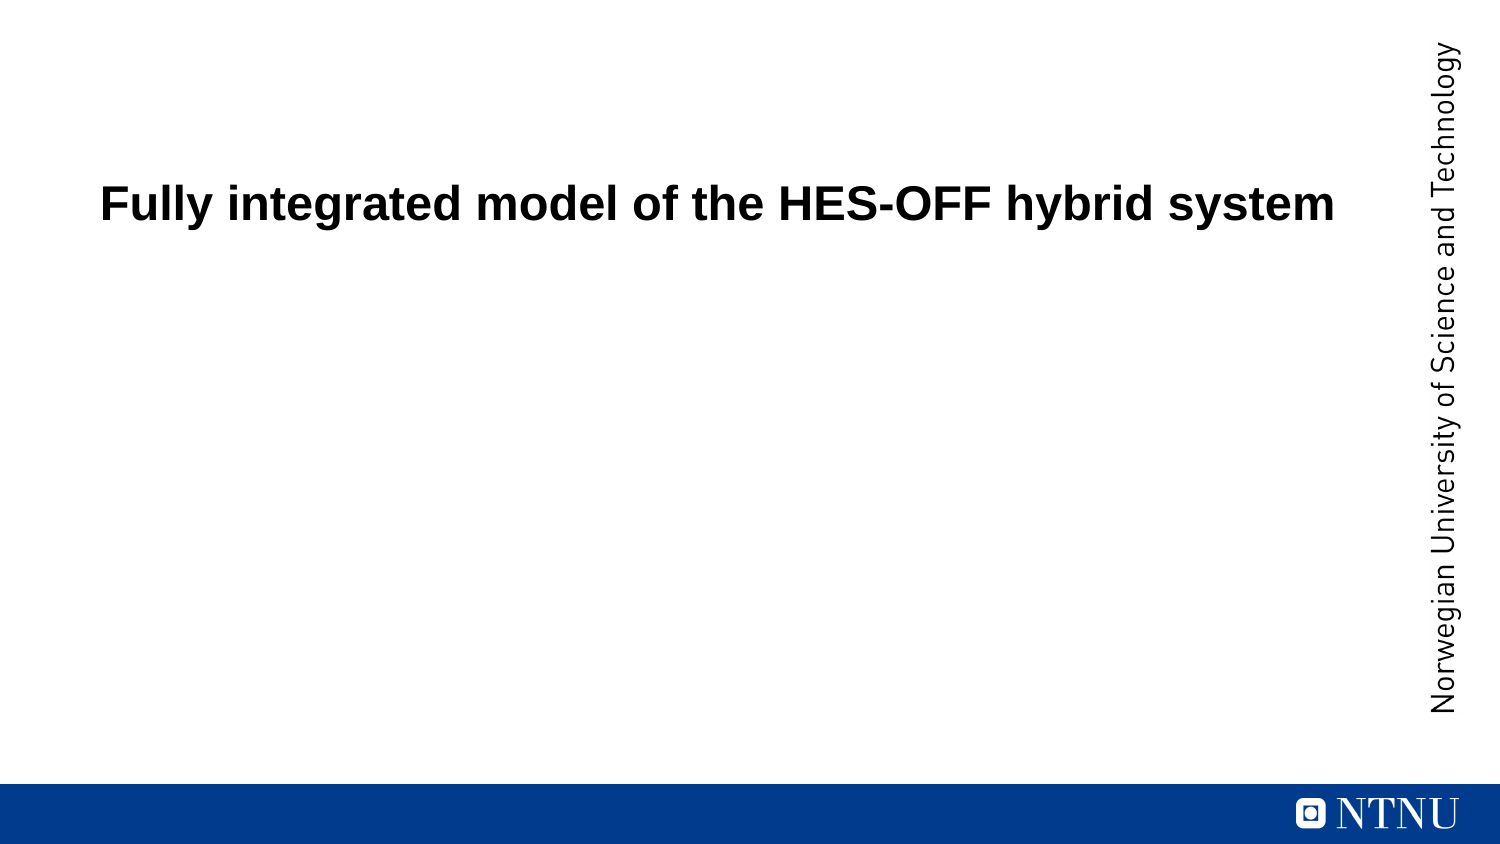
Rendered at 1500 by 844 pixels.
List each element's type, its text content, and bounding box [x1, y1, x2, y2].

picture [0, 784, 1500, 844]
picture [1427, 35, 1467, 716]
title Fully integrated model of the HES-OFF hybrid system [84, 164, 1360, 276]
